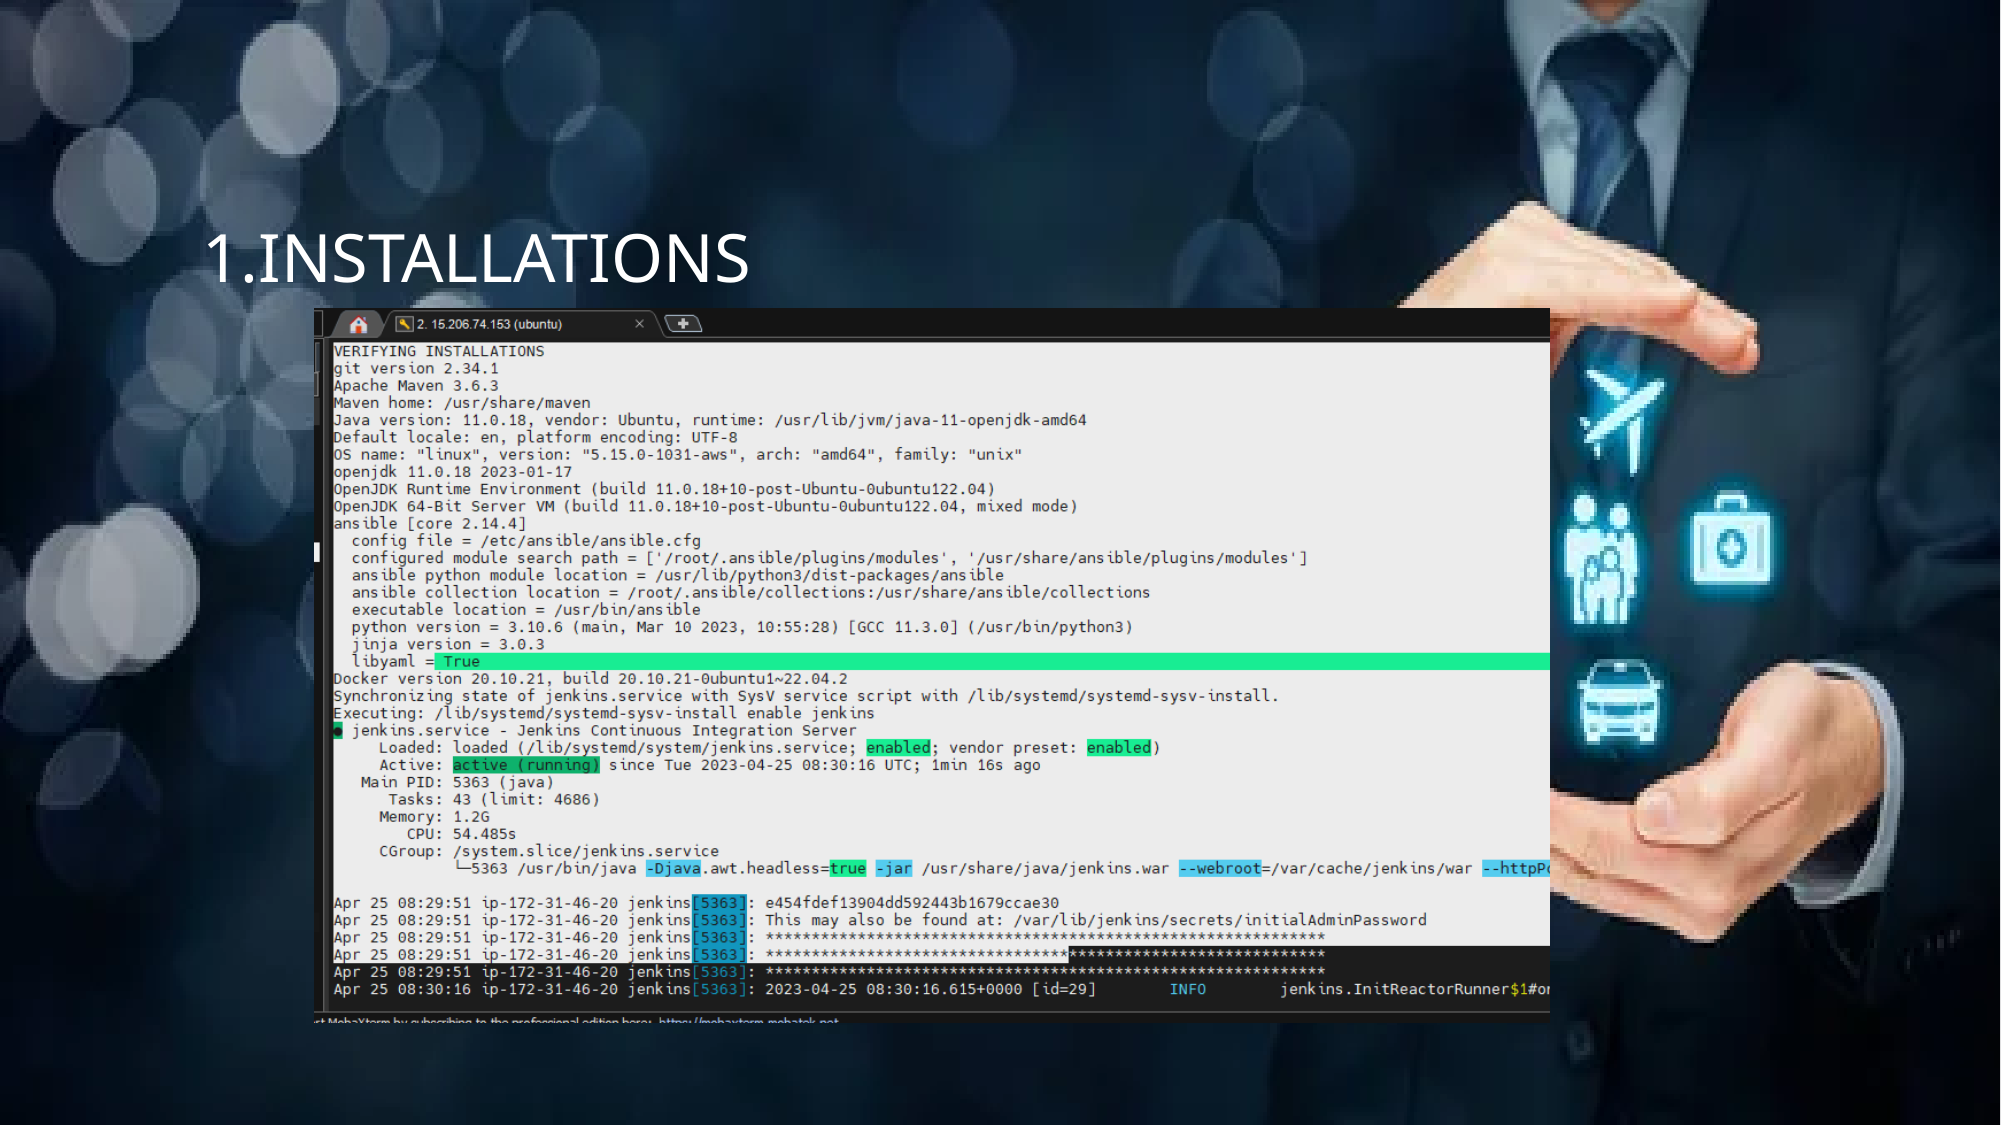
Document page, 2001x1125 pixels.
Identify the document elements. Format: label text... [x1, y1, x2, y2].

picture [0, 0, 2001, 1125]
title 1.INSTALLATIONS [187, 99, 1813, 413]
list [314, 308, 1550, 1023]
